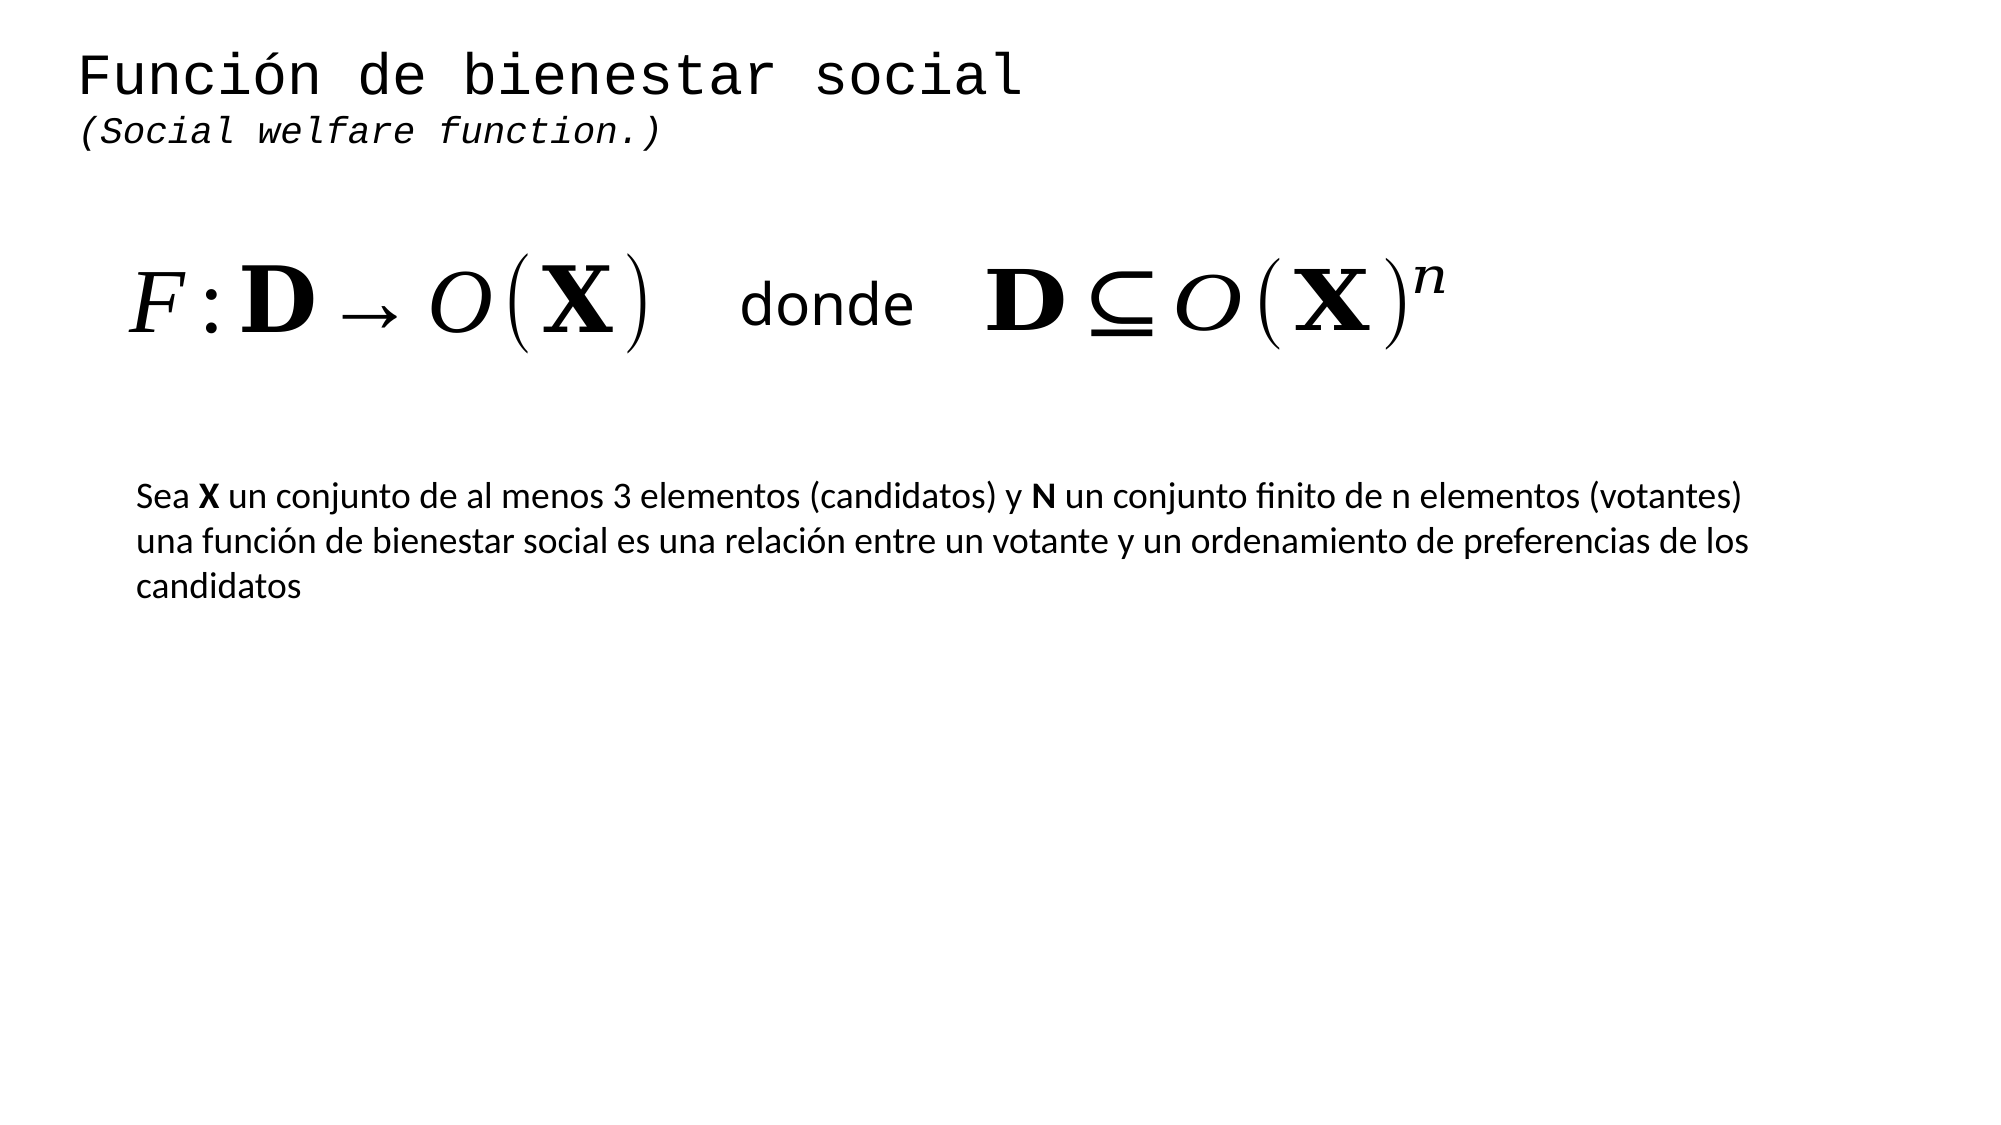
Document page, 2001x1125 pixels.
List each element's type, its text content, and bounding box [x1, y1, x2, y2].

text_box Función de bienestar social (Social welfare function.) [63, 28, 1323, 159]
text_box Sea X un conjunto de al menos 3 elementos (candidatos) y N un conjunto finito de n elementos (votantes) una función de bienestar social es una relación entre un votante y un ordenamiento de preferencias de los candidatos [121, 463, 1846, 614]
text_box donde [724, 260, 984, 345]
